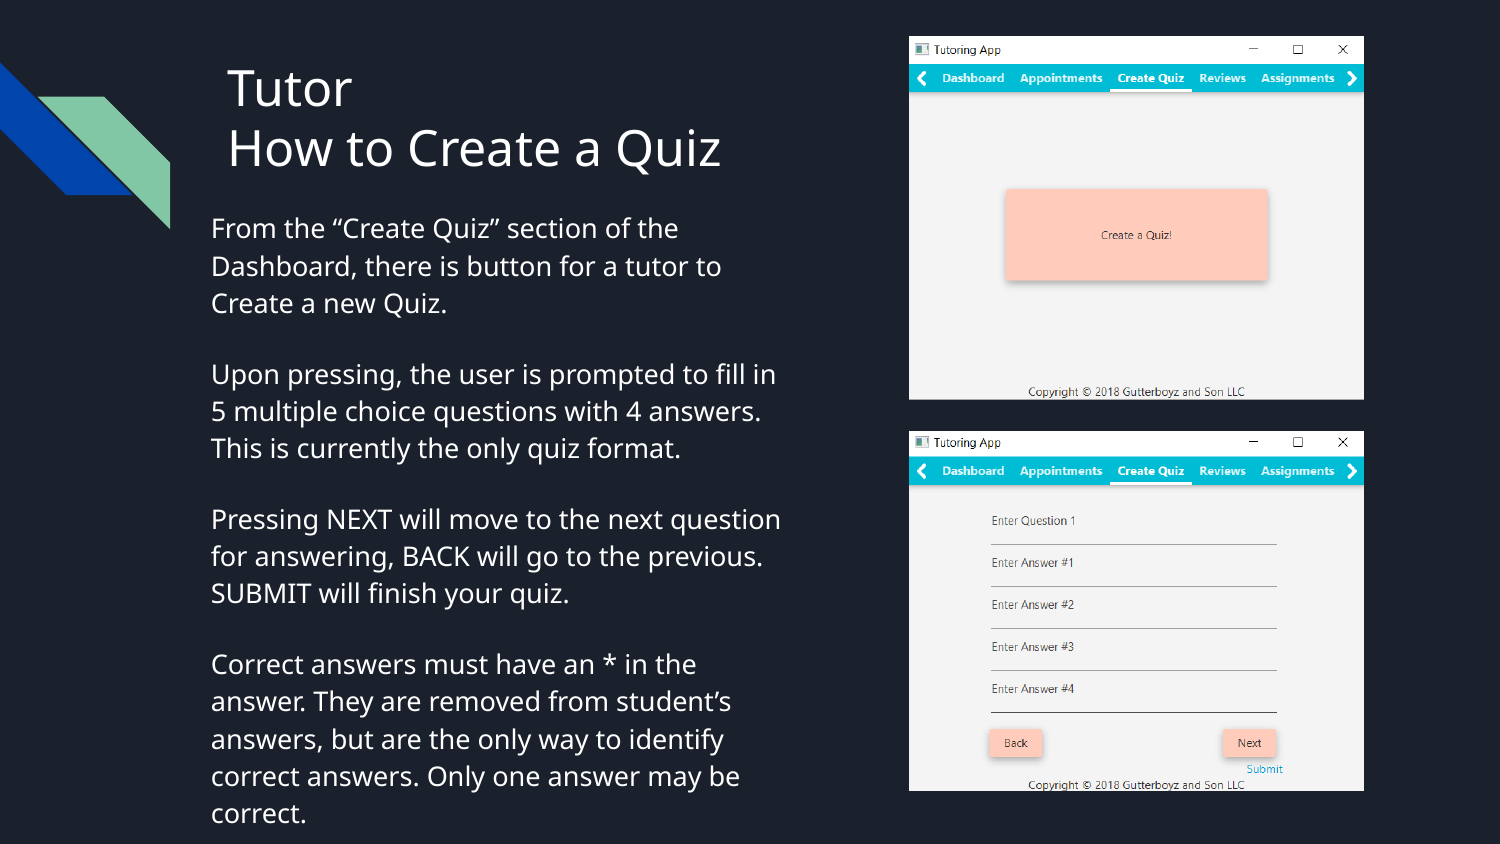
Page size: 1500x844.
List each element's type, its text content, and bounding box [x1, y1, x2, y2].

picture [909, 431, 1364, 791]
list From the “Create Quiz” section of the Dashboard, there is button for a tutor to Create a new Quiz. Upon pressing, the user is prompted to fill in 5 multiple choice questions with 4 answers. This is currently the only quiz format. Pressing NEXT will move to the next question for answering, BACK will go to the previous. SUBMIT will finish your quiz. Correct answers must have an * in the answer. They are removed from student’s answers, but are the only way to identify correct answers. Only one answer may be correct. [195, 191, 803, 794]
picture [909, 36, 1364, 400]
title Tutor How to Create a Quiz [212, 41, 904, 192]
